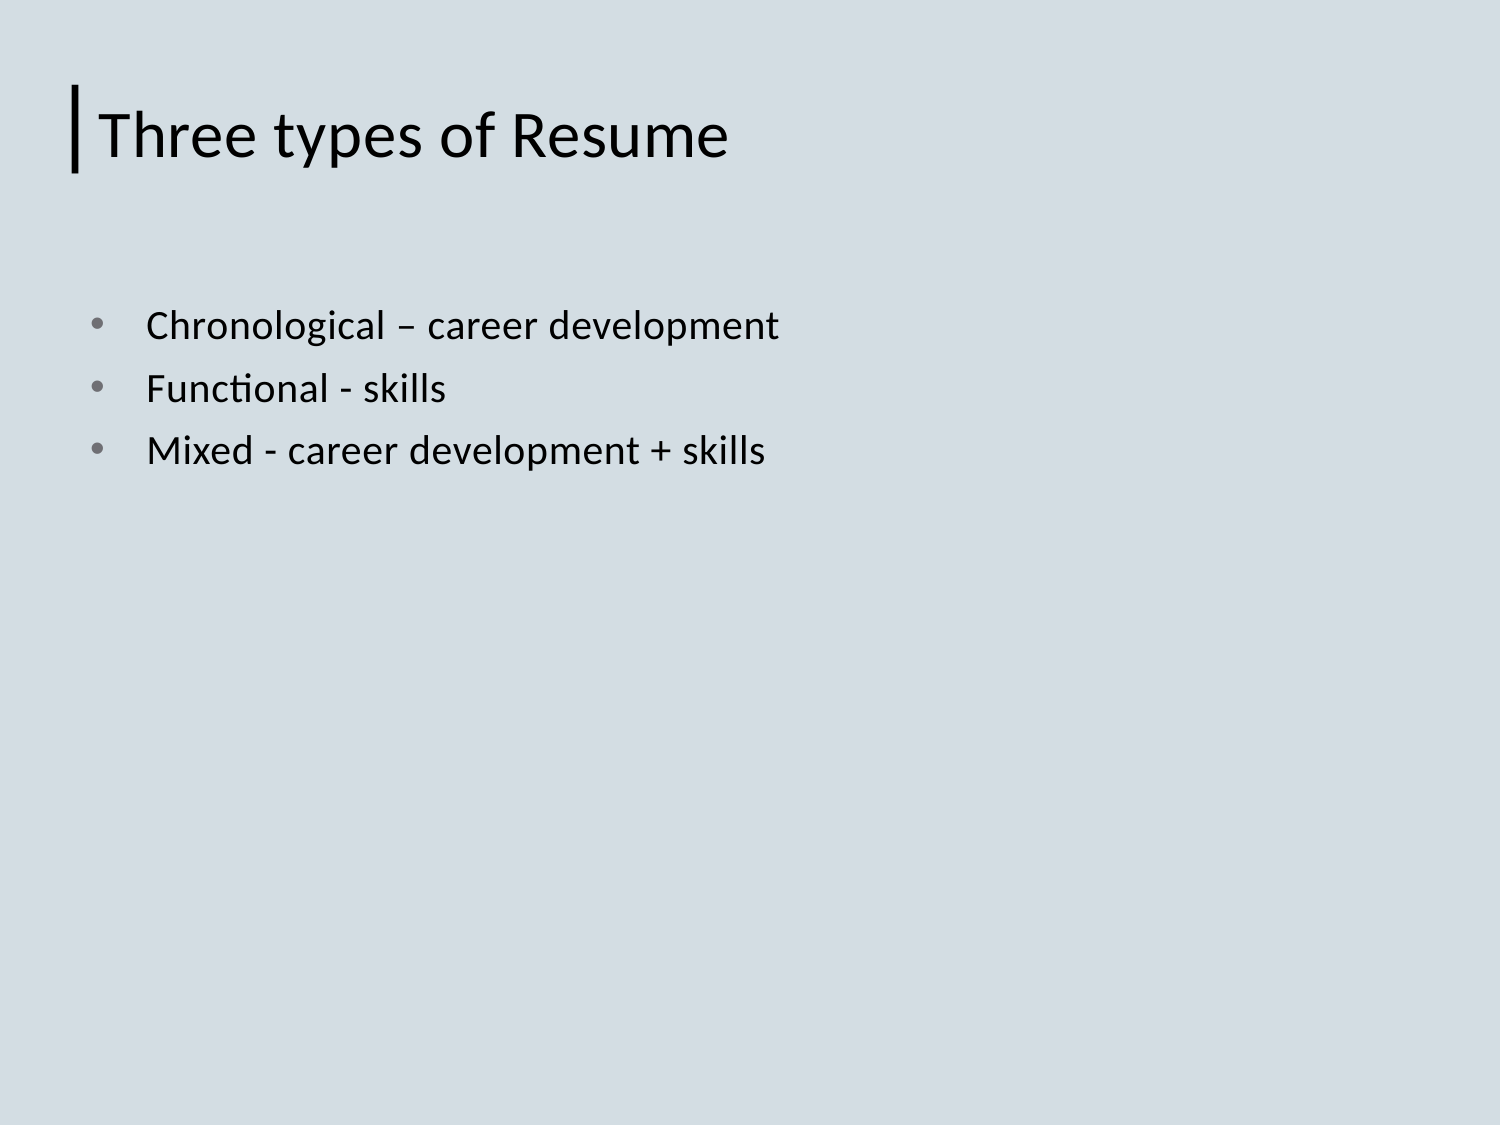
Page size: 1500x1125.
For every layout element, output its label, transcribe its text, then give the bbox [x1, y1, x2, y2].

list Chronological – career development Functional - skills Mixed - career development + skills [75, 228, 1425, 897]
text_box |Three types of Resume [37, 50, 1450, 185]
